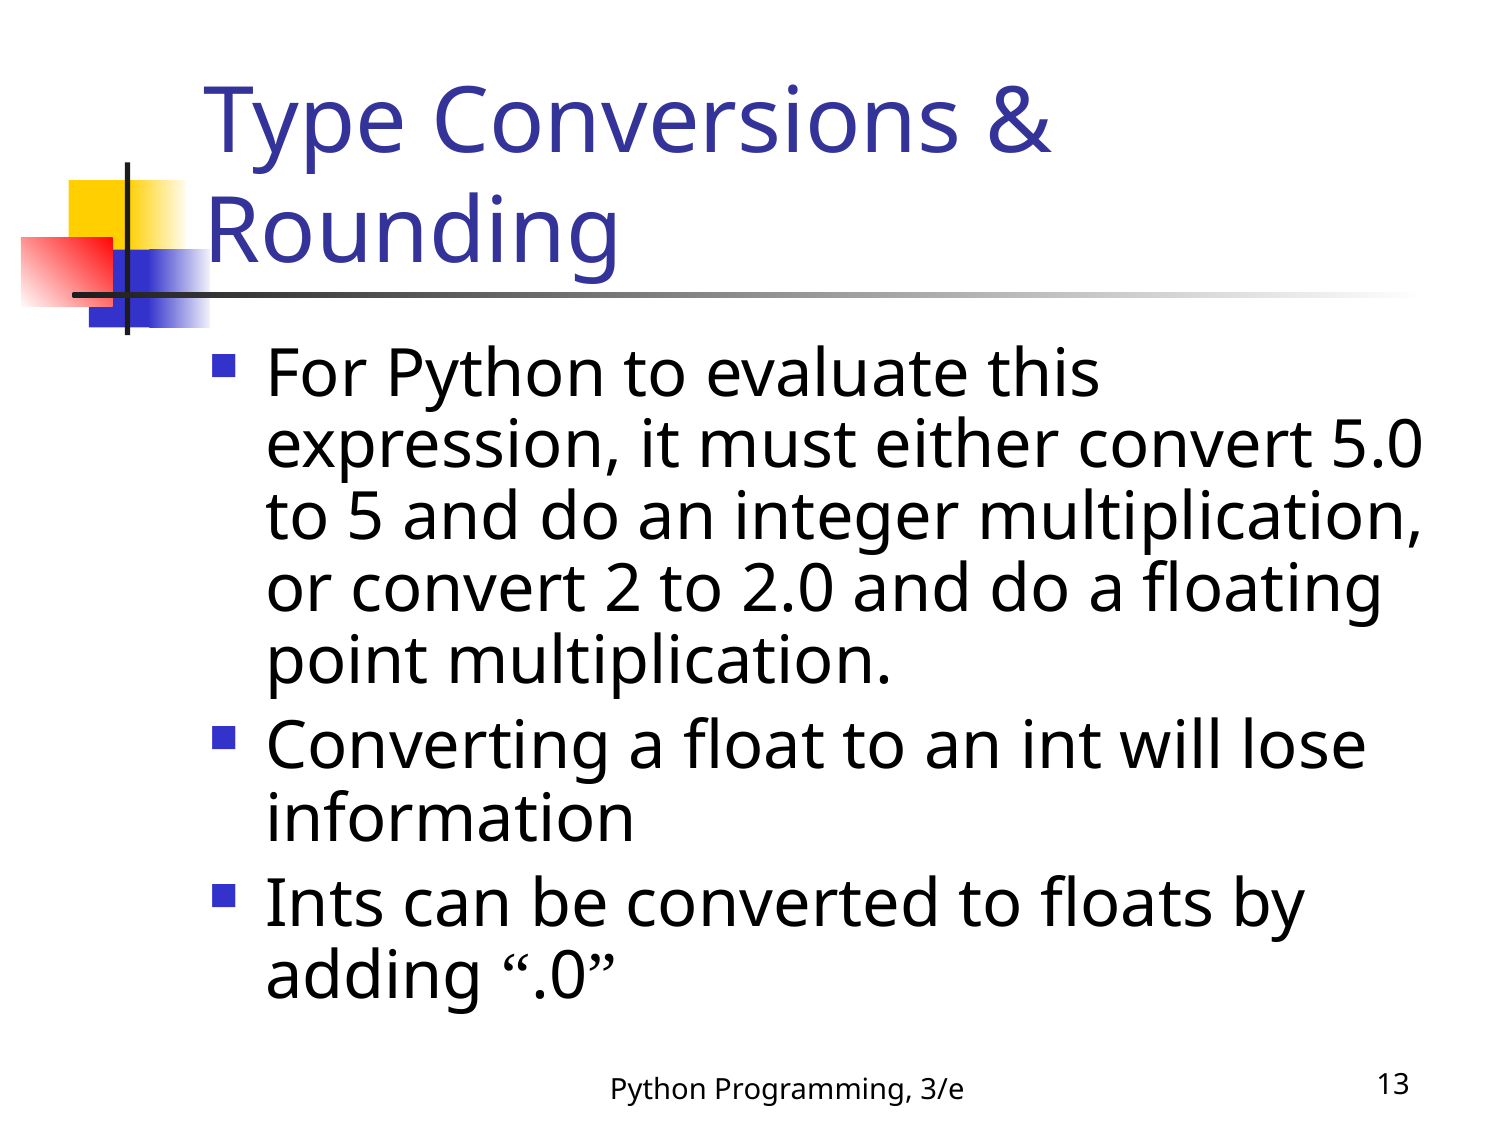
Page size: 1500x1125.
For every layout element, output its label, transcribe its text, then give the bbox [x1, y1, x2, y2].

list For Python to evaluate this expression, it must either convert 5.0 to 5 and do an integer multiplication, or convert 2 to 2.0 and do a floating point multiplication. Converting a float to an int will lose information Ints can be converted to floats by adding “.0” [193, 331, 1469, 1006]
slide_number 13 [1112, 1037, 1426, 1113]
title Type Conversions & Rounding [188, 101, 1468, 289]
footer Python Programming, 3/e [549, 1037, 1026, 1113]
